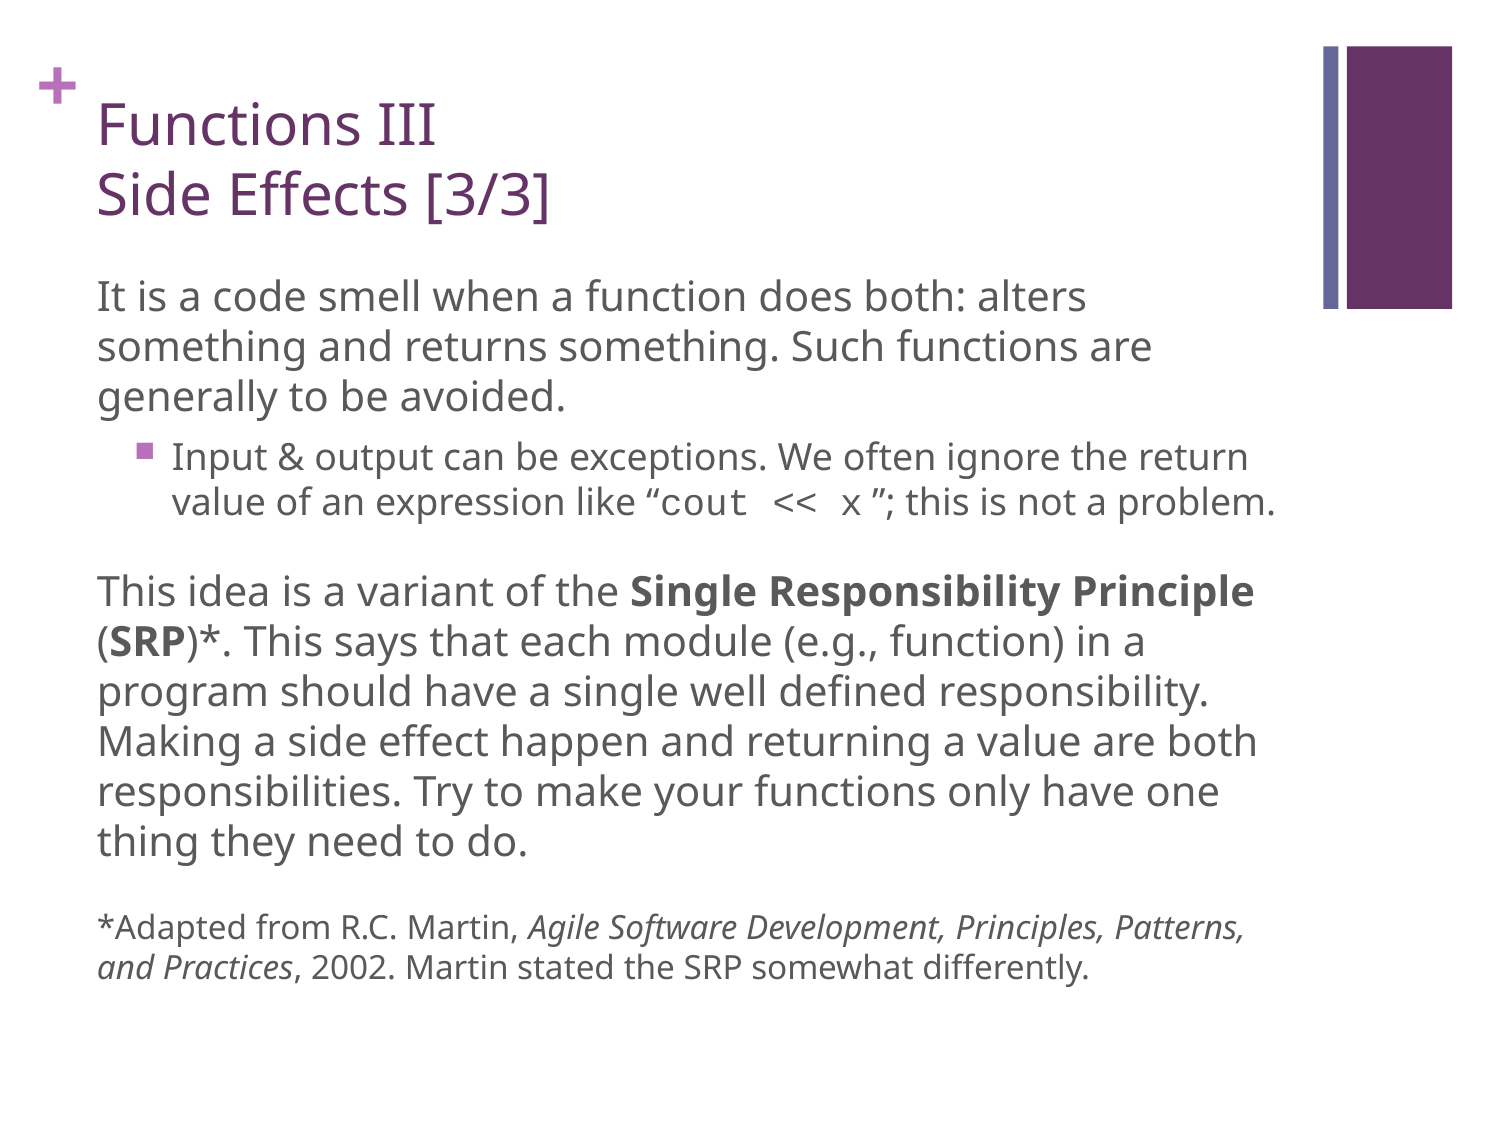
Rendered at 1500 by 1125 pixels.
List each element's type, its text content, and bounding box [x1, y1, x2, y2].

title Functions III Side Effects [3/3] [81, 79, 1322, 238]
list It is a code smell when a function does both: alters something and returns something. Such functions are generally to be avoided. Input & output can be exceptions. We often ignore the return value of an expression like “cout << x ”; this is not a problem. This idea is a variant of the Single Responsibility Principle (SRP)*. This says that each module (e.g., function) in a program should have a single well defined responsibility. Making a side effect happen and returning a value are both responsibilities. Try to make your functions only have one thing they need to do. *Adapted from R.C. Martin, Agile Software Development, Principles, Patterns, and Practices, 2002. Martin stated the SRP somewhat differently. [81, 262, 1322, 1038]
